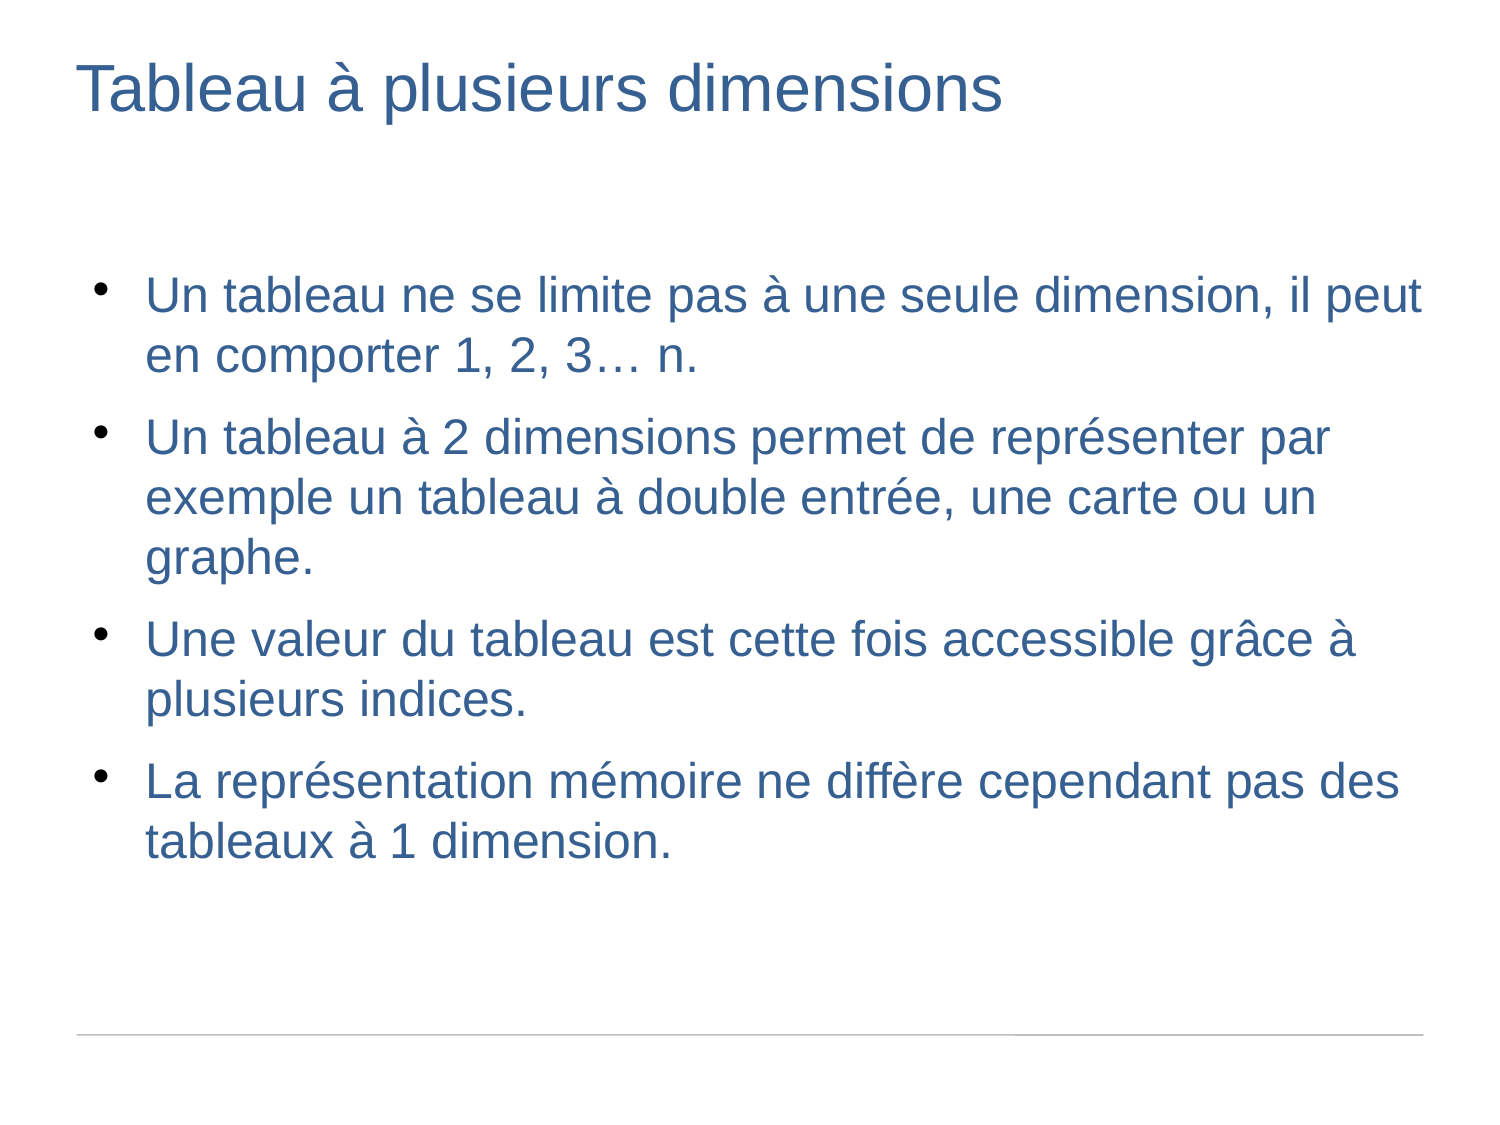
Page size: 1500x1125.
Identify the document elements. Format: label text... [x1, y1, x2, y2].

text_box Un tableau ne se limite pas à une seule dimension, il peut en comporter 1, 2, 3… n. Un tableau à 2 dimensions permet de représenter par exemple un tableau à double entrée, une carte ou un graphe. Une valeur du tableau est cette fois accessible grâce à plusieurs indices. La représentation mémoire ne diffère cependant pas des tableaux à 1 dimension. [75, 262, 1425, 1005]
text_box Tableau à plusieurs dimensions [75, 45, 1425, 233]
